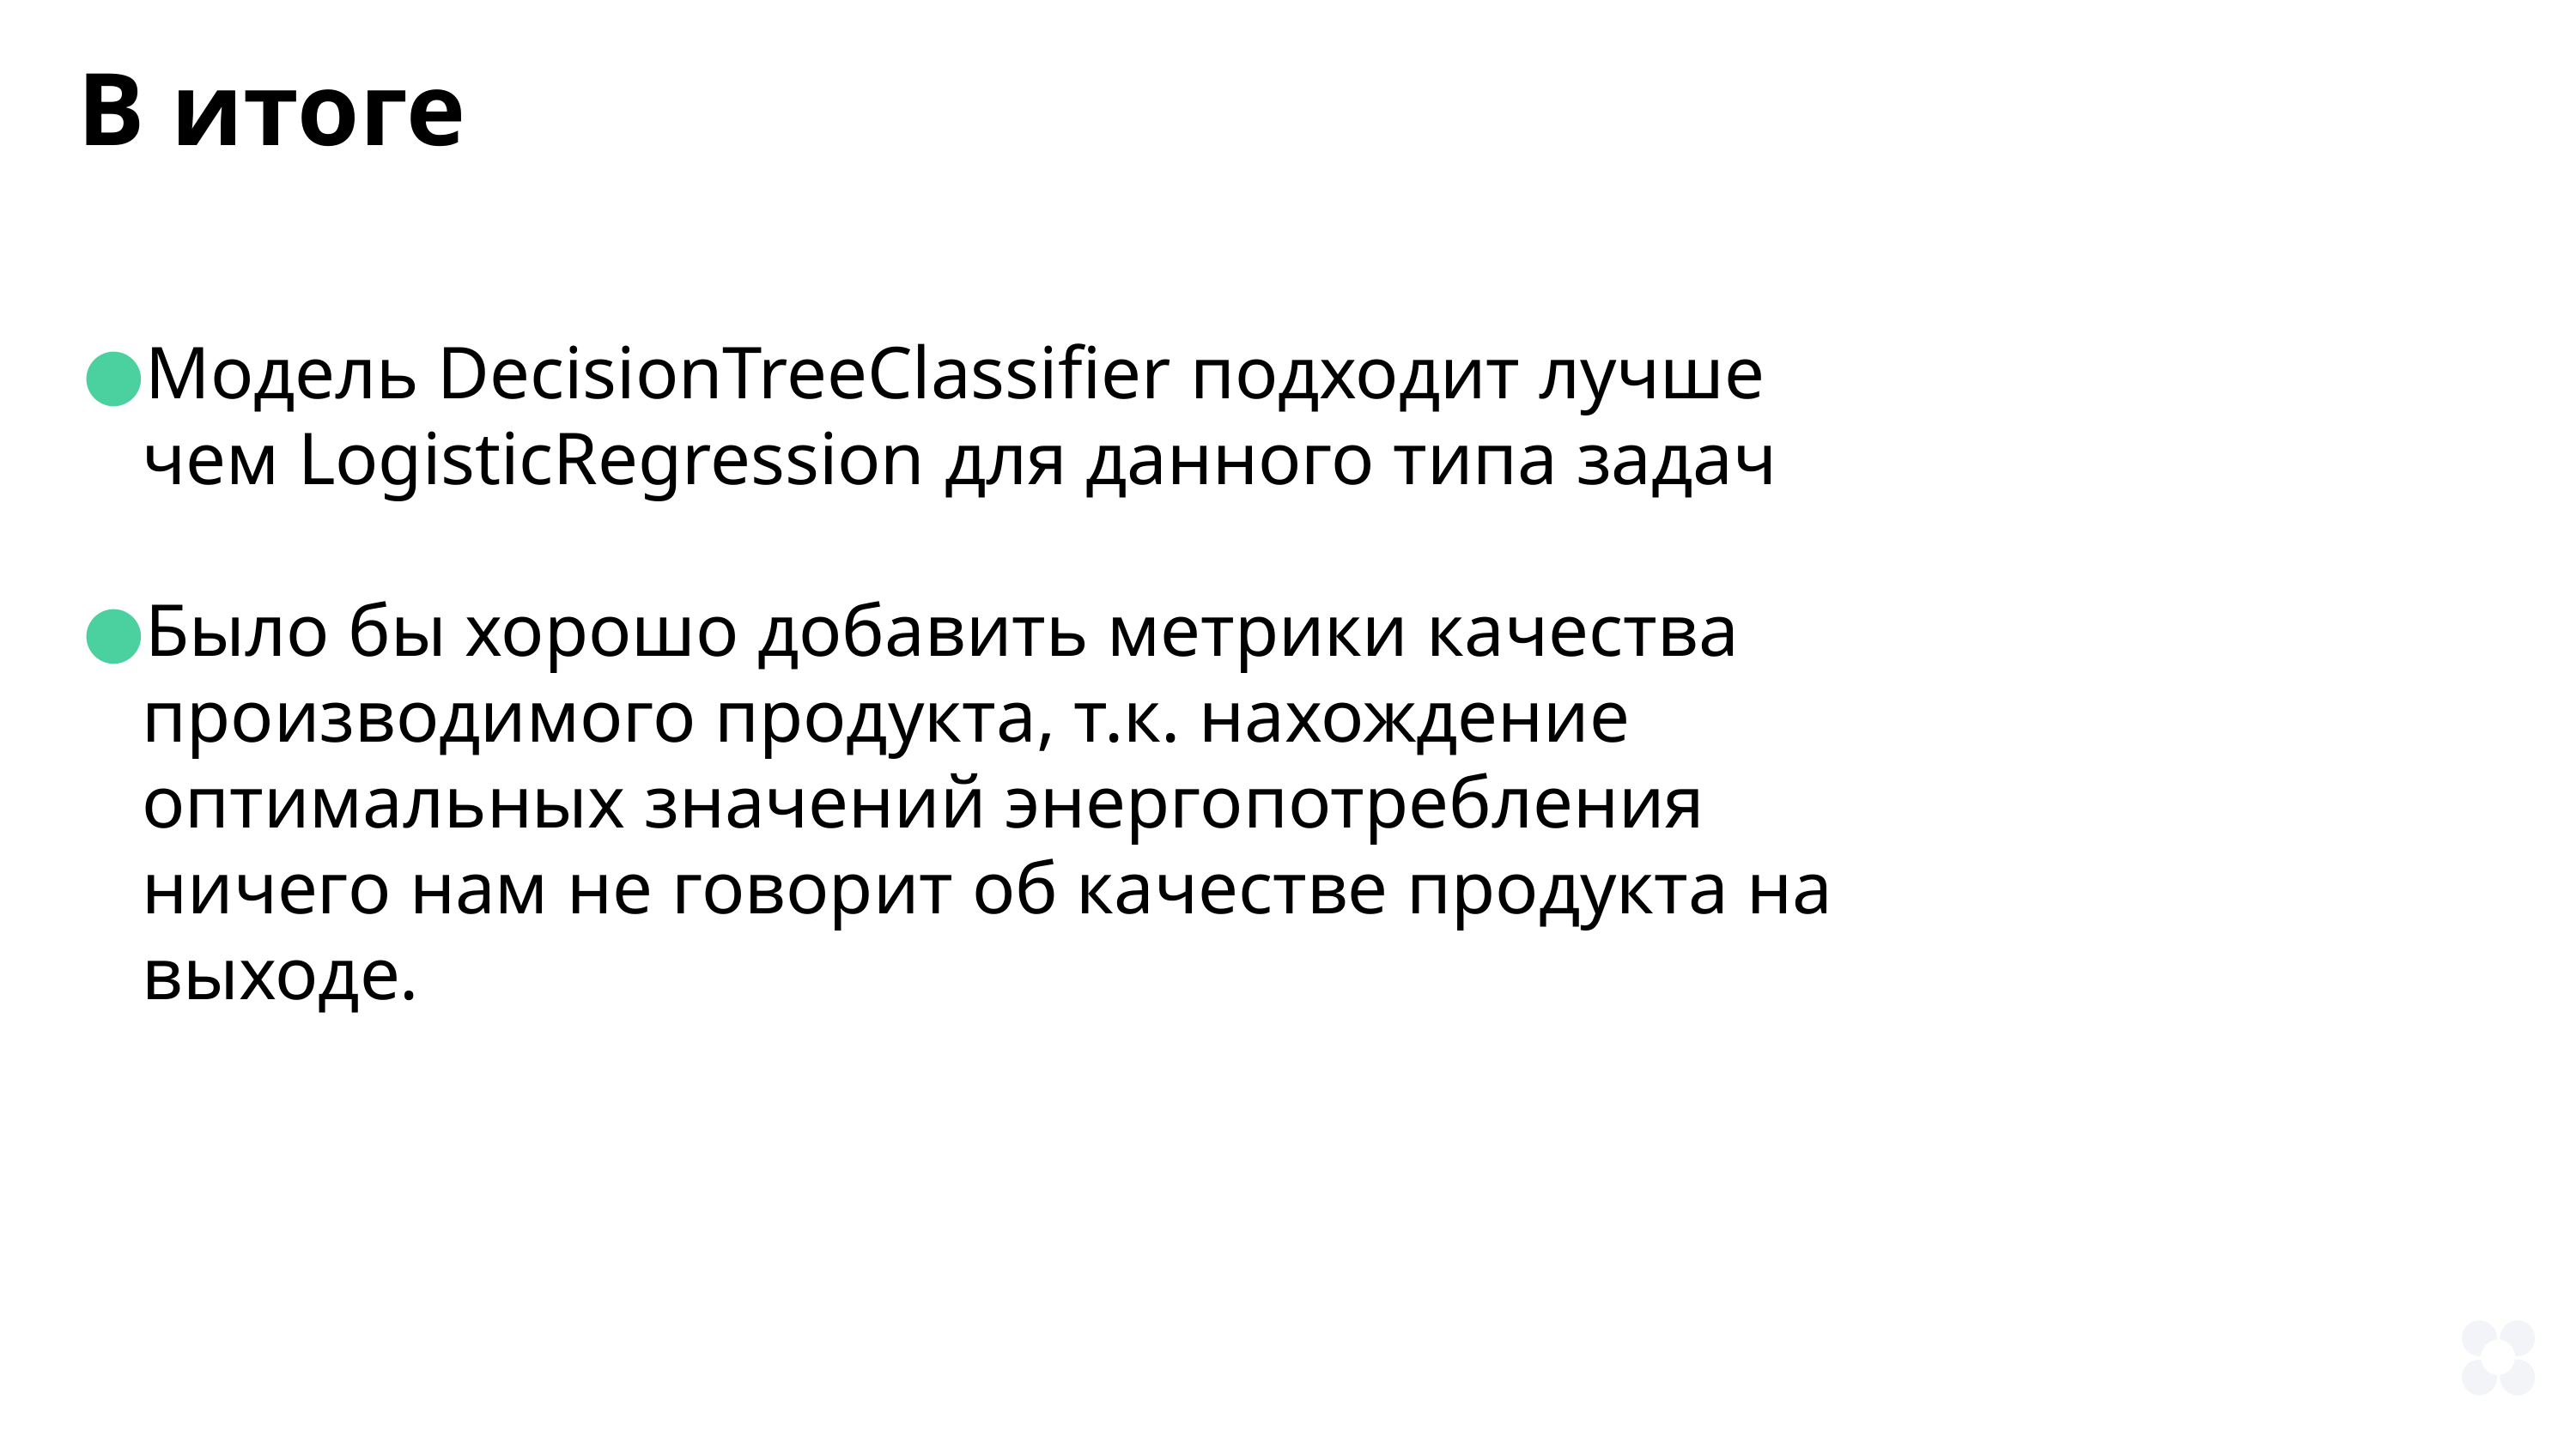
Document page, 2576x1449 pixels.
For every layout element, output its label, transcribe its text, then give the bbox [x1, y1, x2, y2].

list Модель DecisionTreeClassifier подходит лучше чем LogisticRegression для данного типа задач Было бы хорошо добавить метрики качества производимого продукта, т.к. нахождение оптимальных значений энергопотребления ничего нам не говорит об качестве продукта на выходе. [77, 312, 1890, 1324]
title В итоге [77, 69, 2091, 278]
